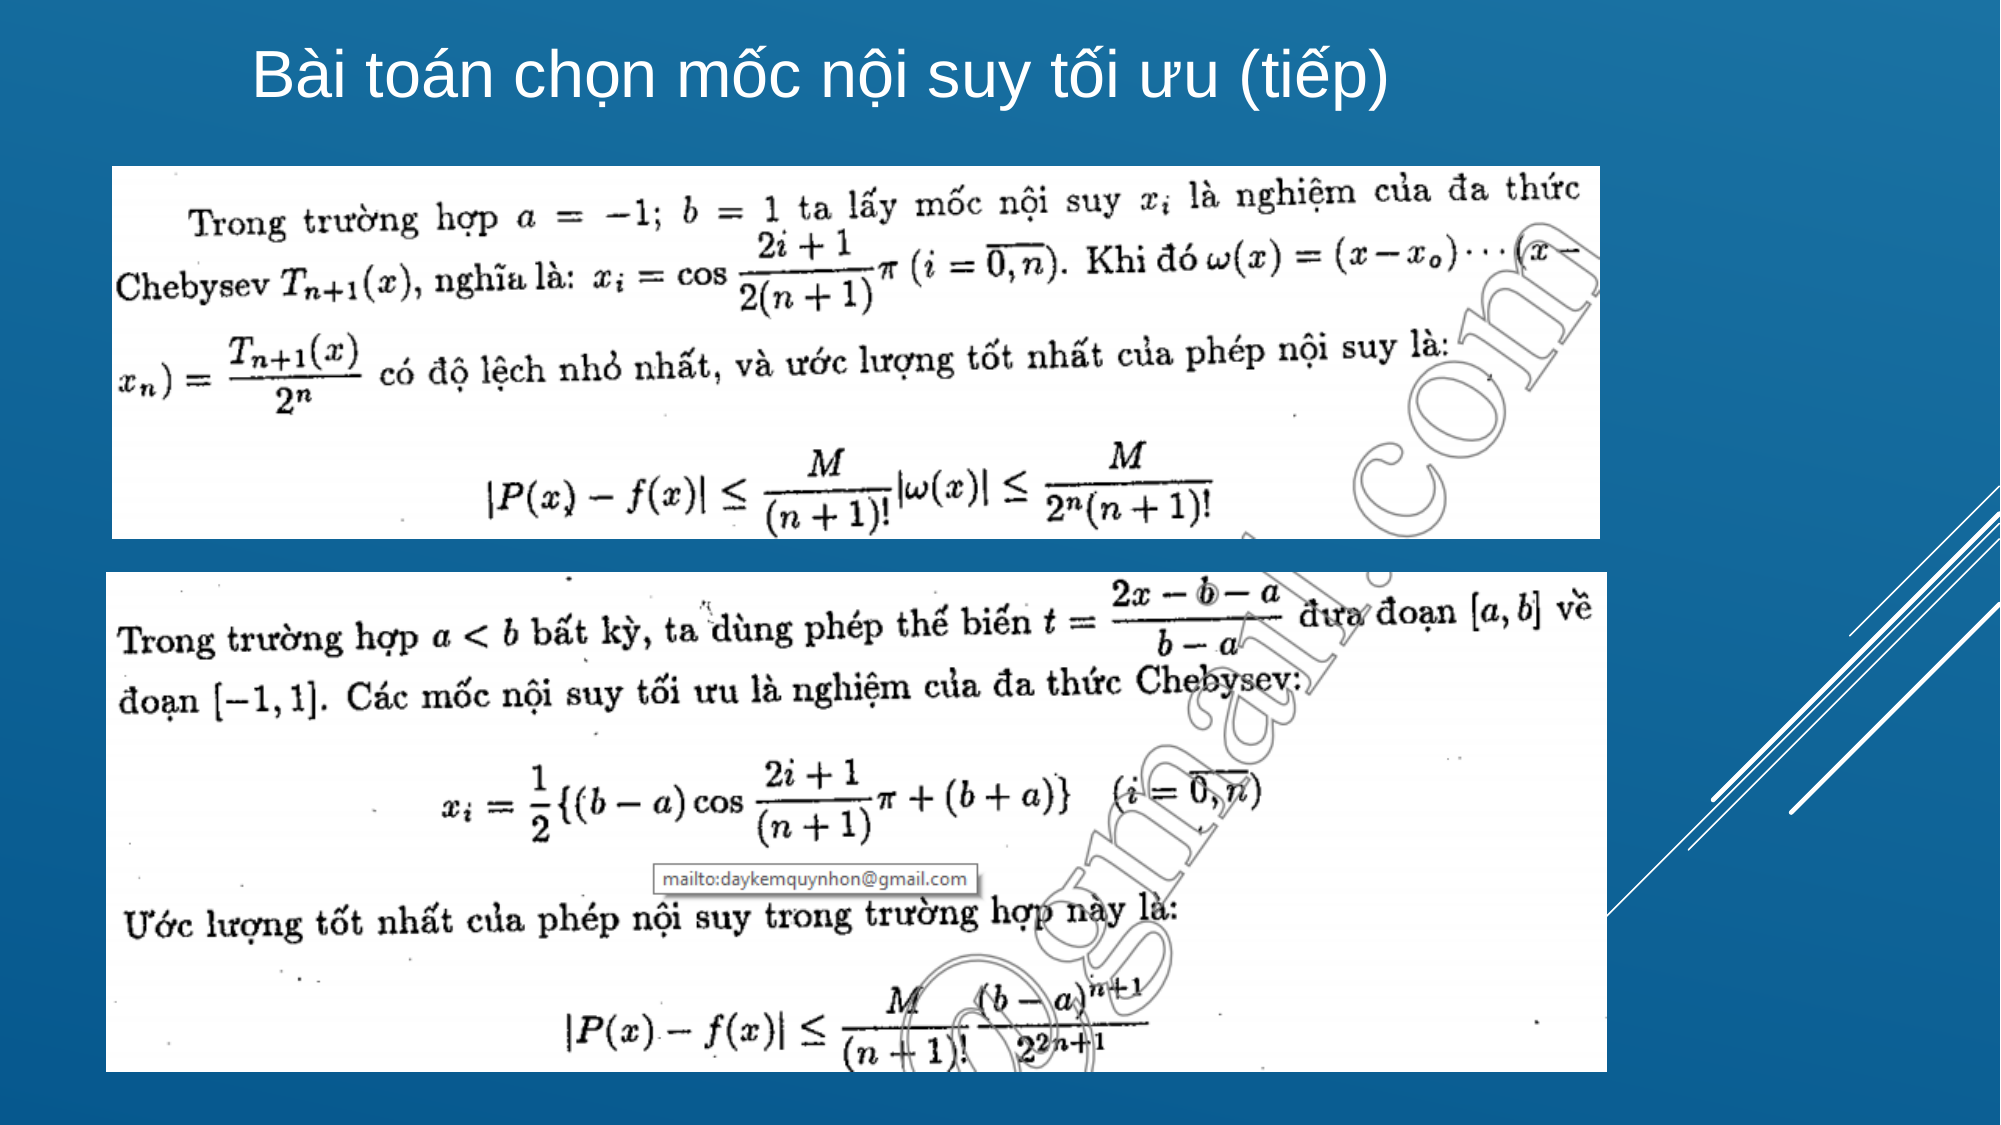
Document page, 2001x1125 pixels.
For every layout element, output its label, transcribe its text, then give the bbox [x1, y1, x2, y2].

picture [105, 572, 1607, 1072]
picture [112, 166, 1601, 539]
text_box Bài toán chọn mốc nội suy tối ưu (tiếp) [236, 23, 1586, 118]
